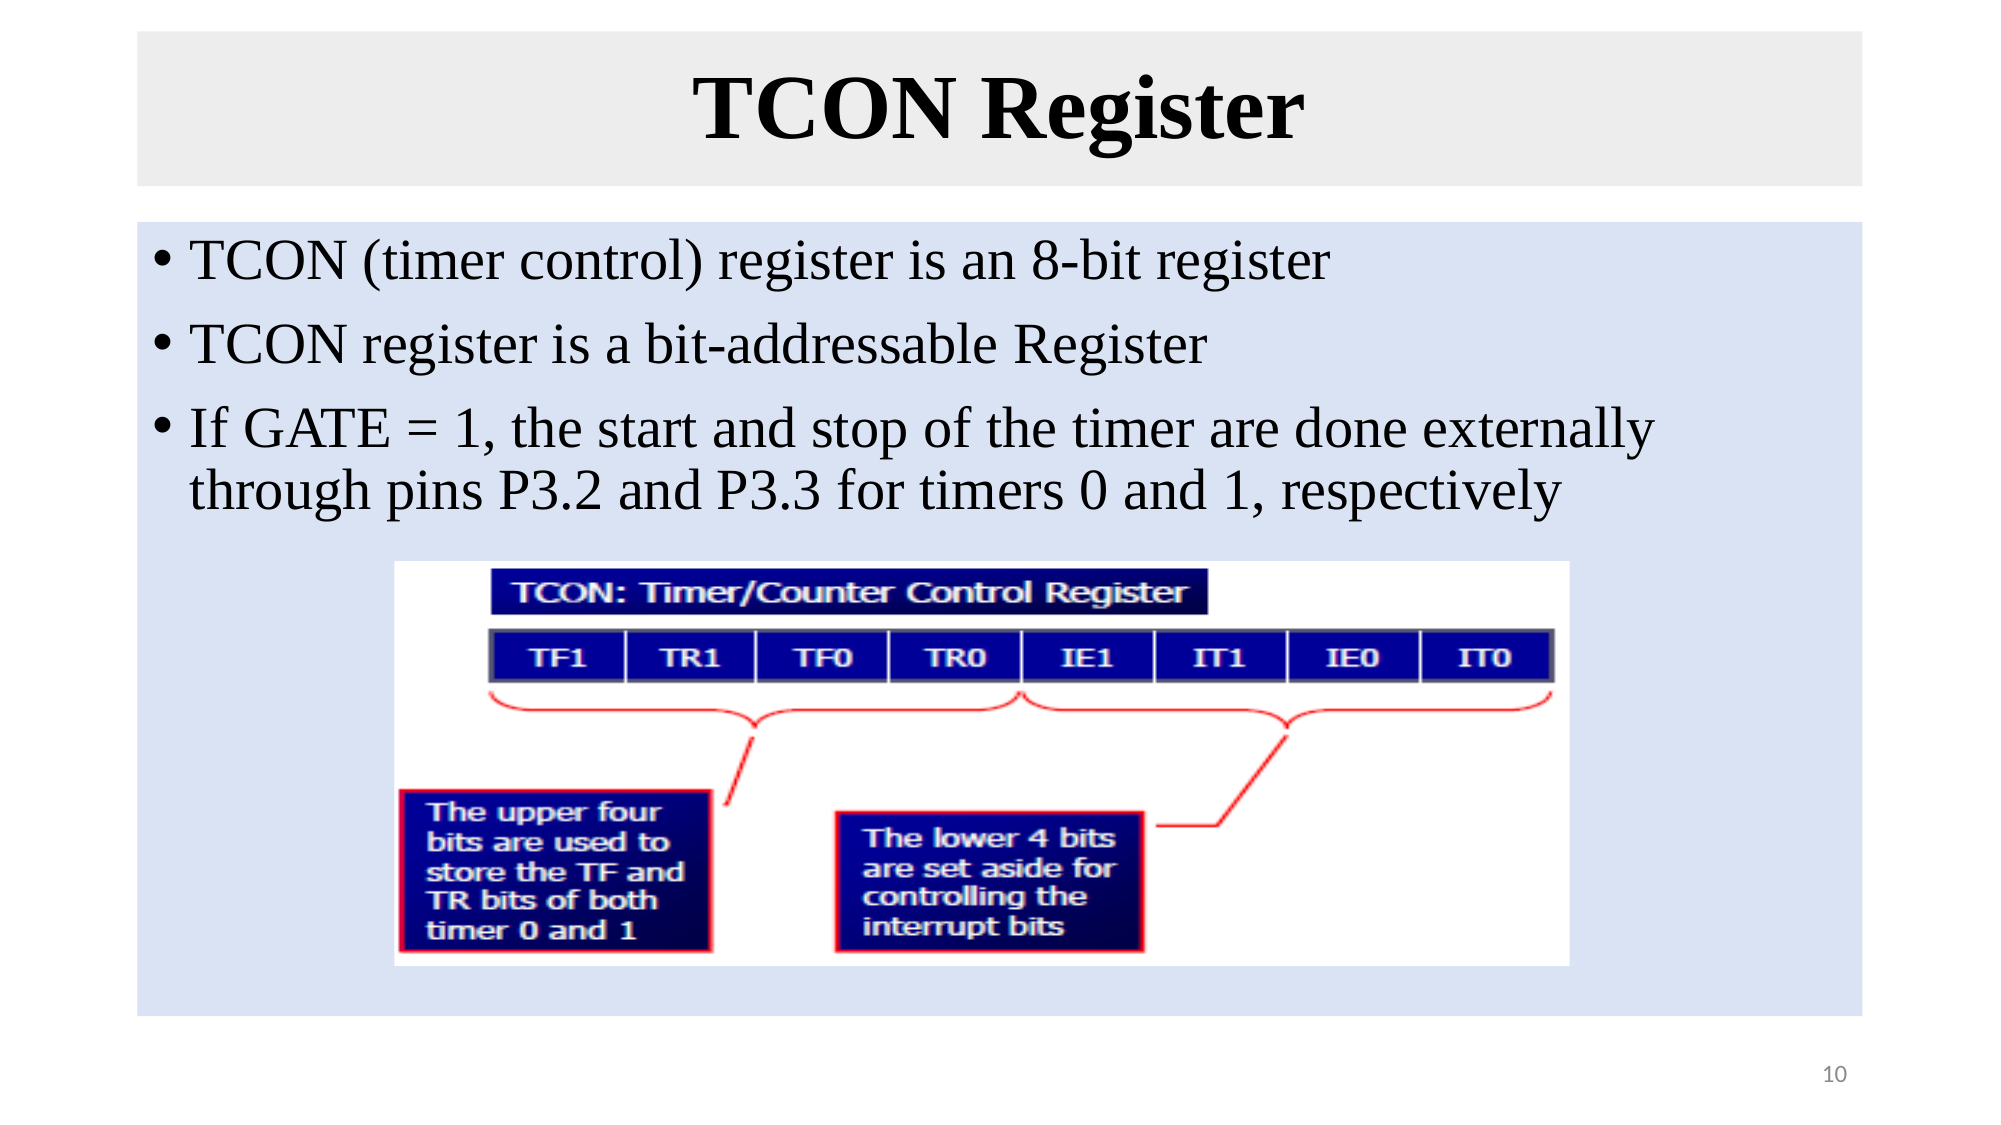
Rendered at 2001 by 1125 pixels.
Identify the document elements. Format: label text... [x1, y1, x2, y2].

title TCON Register [137, 31, 1863, 187]
list TCON (timer control) register is an 8-bit register TCON register is a bit-addressable Register If GATE = 1, the start and stop of the timer are done externally through pins P3.2 and P3.3 for timers 0 and 1, respectively [137, 221, 1863, 1017]
slide_number 10 [1412, 1042, 1863, 1103]
picture [394, 560, 1570, 966]
